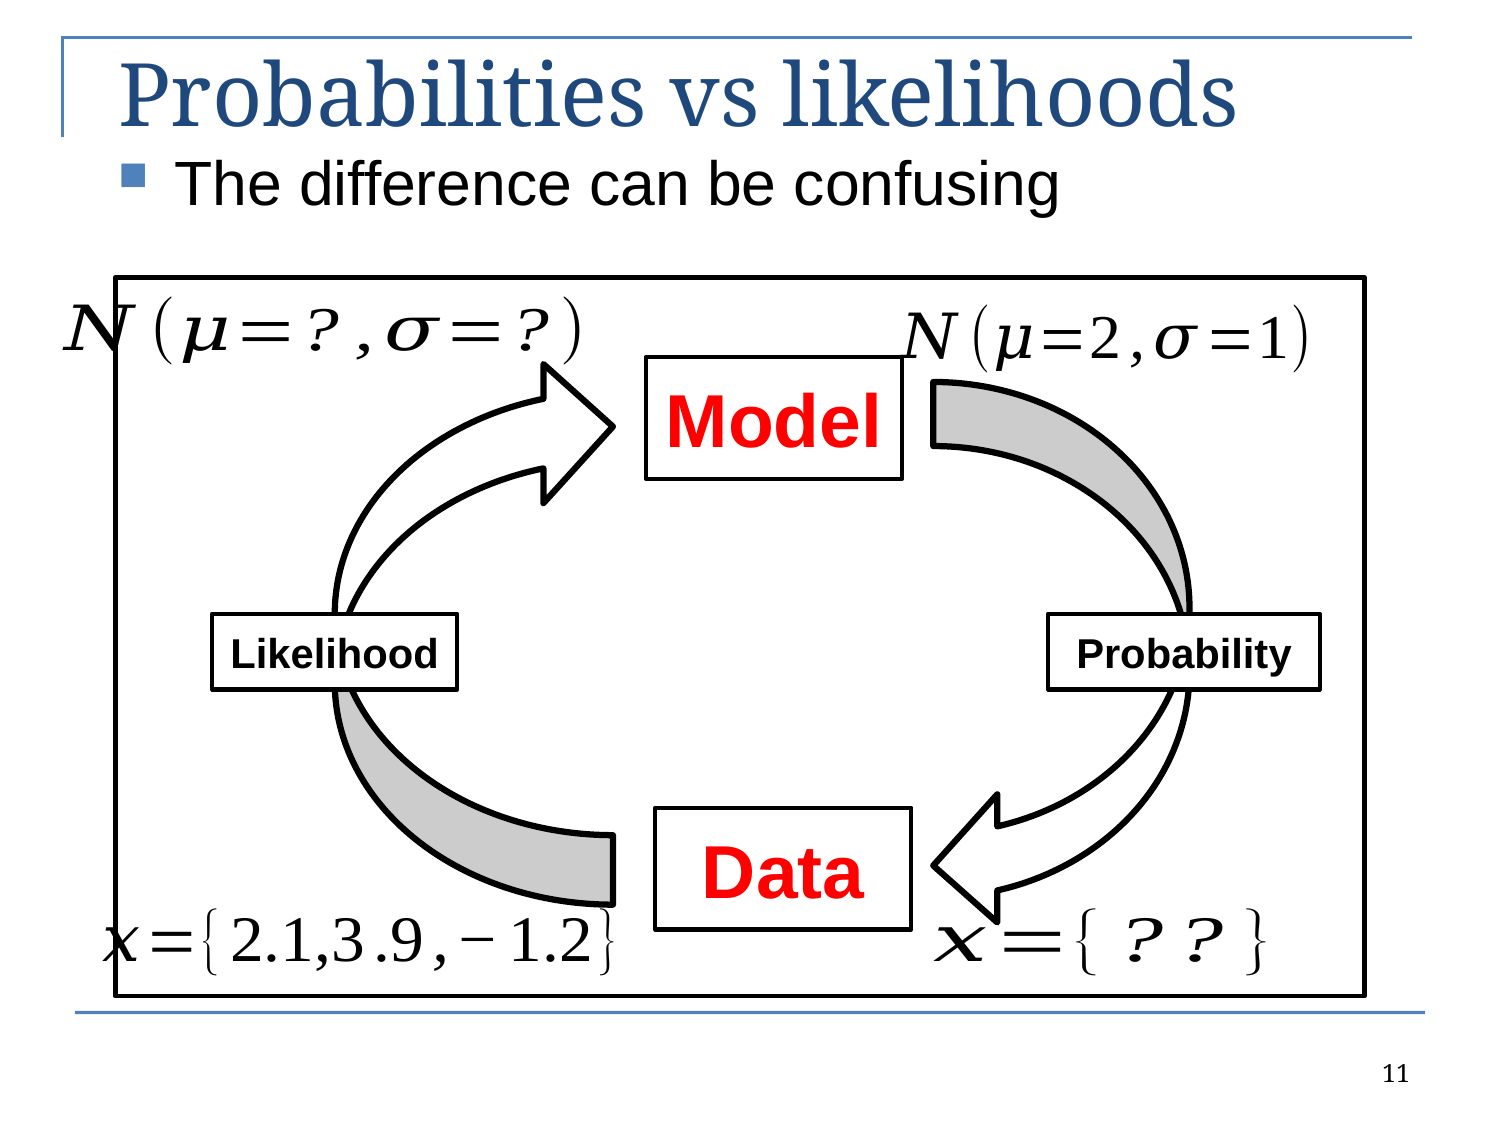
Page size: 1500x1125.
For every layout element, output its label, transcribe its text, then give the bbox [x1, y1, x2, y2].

list The difference can be confusing [103, 135, 1397, 323]
title Probabilities vs likelihoods [103, 31, 1397, 135]
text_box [59, 277, 1365, 997]
slide_number 11 [1074, 1023, 1426, 1100]
